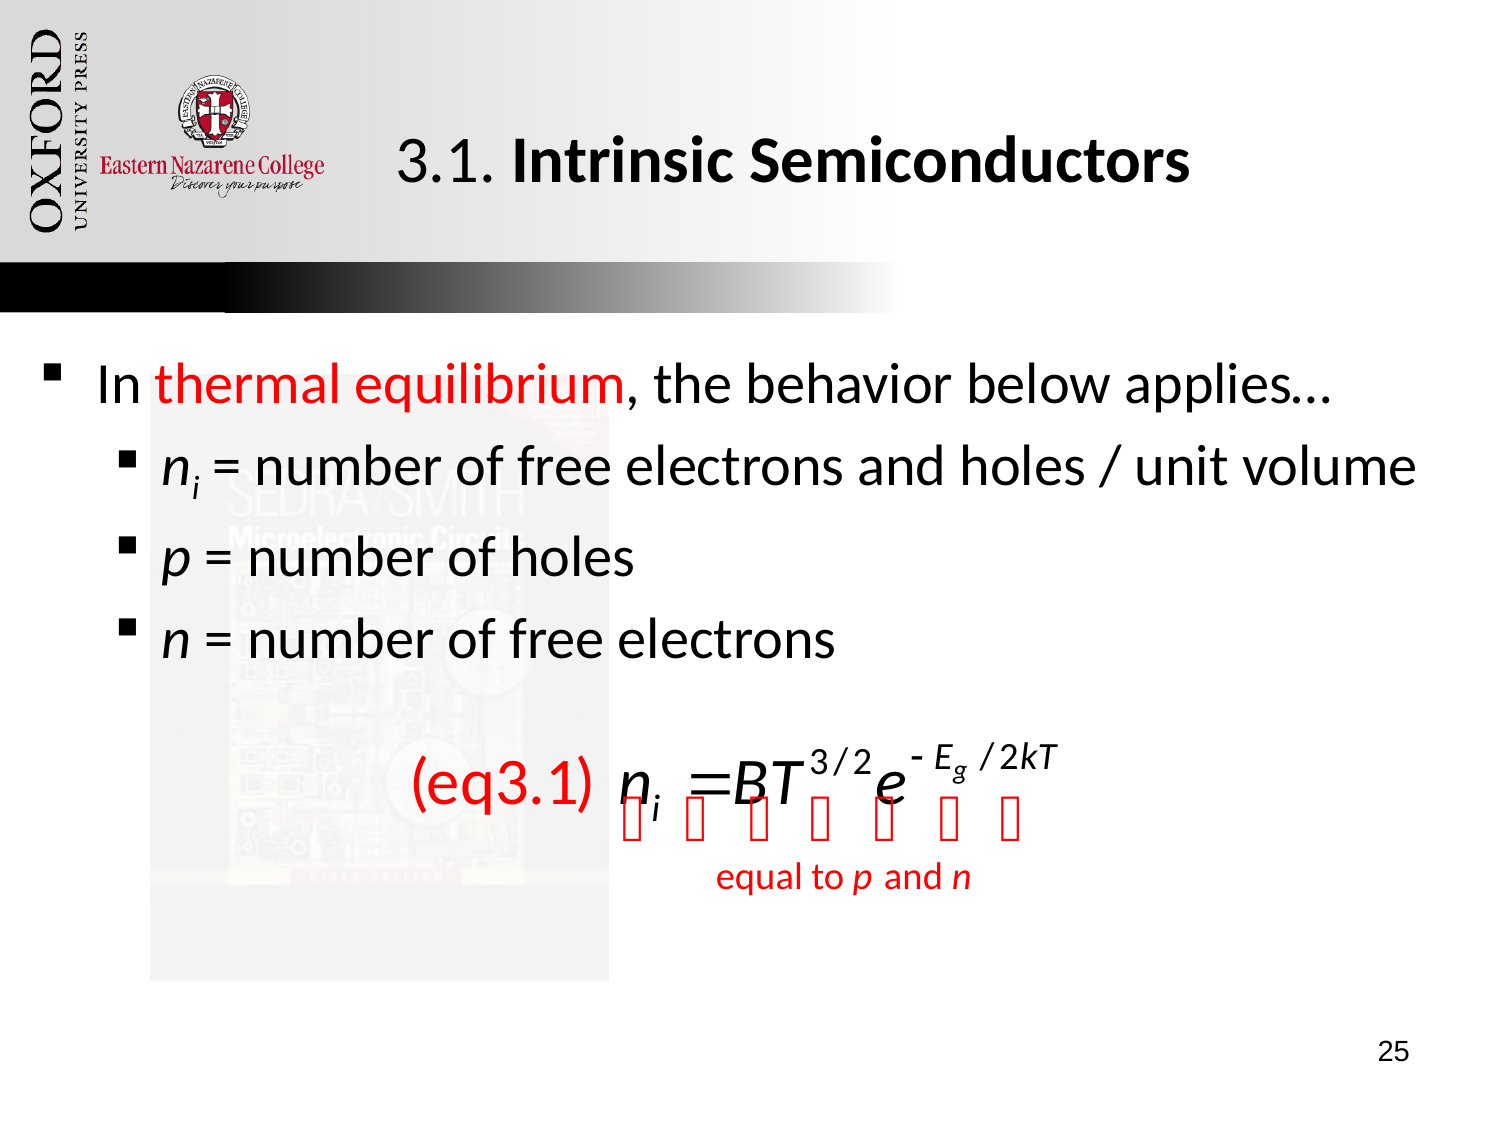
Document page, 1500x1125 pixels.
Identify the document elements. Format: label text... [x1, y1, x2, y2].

list In thermal equilibrium, the behavior below applies… ni = number of free electrons and holes / unit volume p = number of holes n = number of free electrons [24, 337, 1463, 1000]
title 3.1. Intrinsic Semiconductors [337, 50, 1250, 263]
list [399, 724, 1087, 912]
picture [16, 24, 325, 238]
slide_number 25 [1074, 1024, 1425, 1103]
